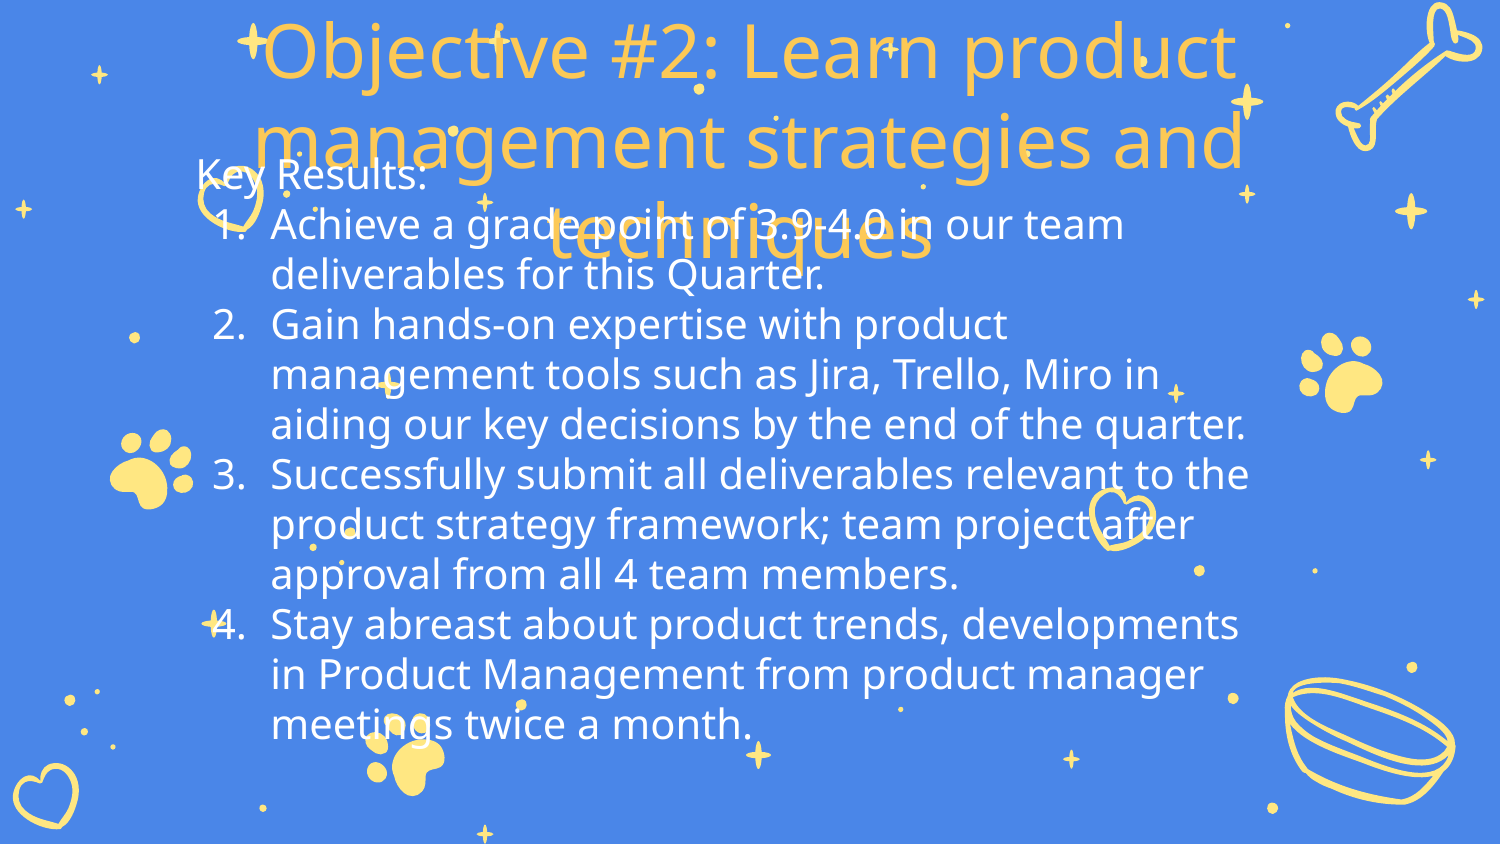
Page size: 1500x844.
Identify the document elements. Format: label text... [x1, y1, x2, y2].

title Objective #2: Learn product management strategies and techniques [180, 148, 1320, 219]
title Key Results: Achieve a grade point of 3.9-4.0 in our team deliverables for this Quarter. Gain hands-on expertise with product management tools such as Jira, Trello, Miro in aiding our key decisions by the end of the quarter. Successfully submit all deliverables relevant to the product strategy framework; team project after approval from all 4 team members. Stay abreast about product trends, developments in Product Management from product manager meetings twice a month. [180, 212, 1293, 684]
